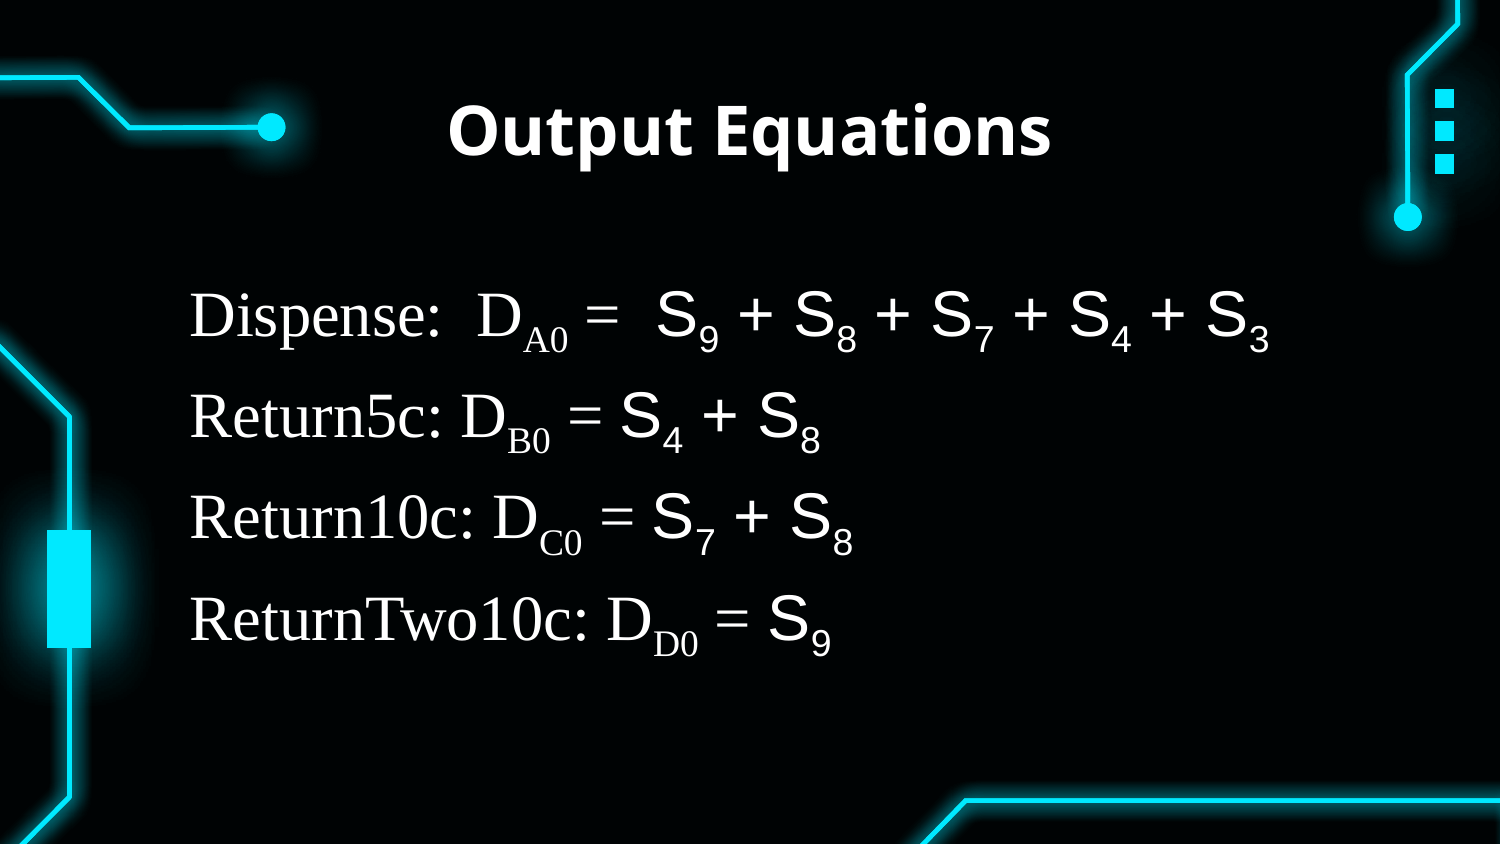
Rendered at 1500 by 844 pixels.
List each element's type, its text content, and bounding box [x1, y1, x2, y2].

text_box Dispense: DA0 = S9 + S8 + S7 + S4 + S3 Return5c: DB0 = S4 + S8 Return10c: DC0 = S7 + S8 ReturnTwo10c: DD0 = S9 [174, 243, 1295, 757]
title Output Equations [116, 88, 1383, 167]
